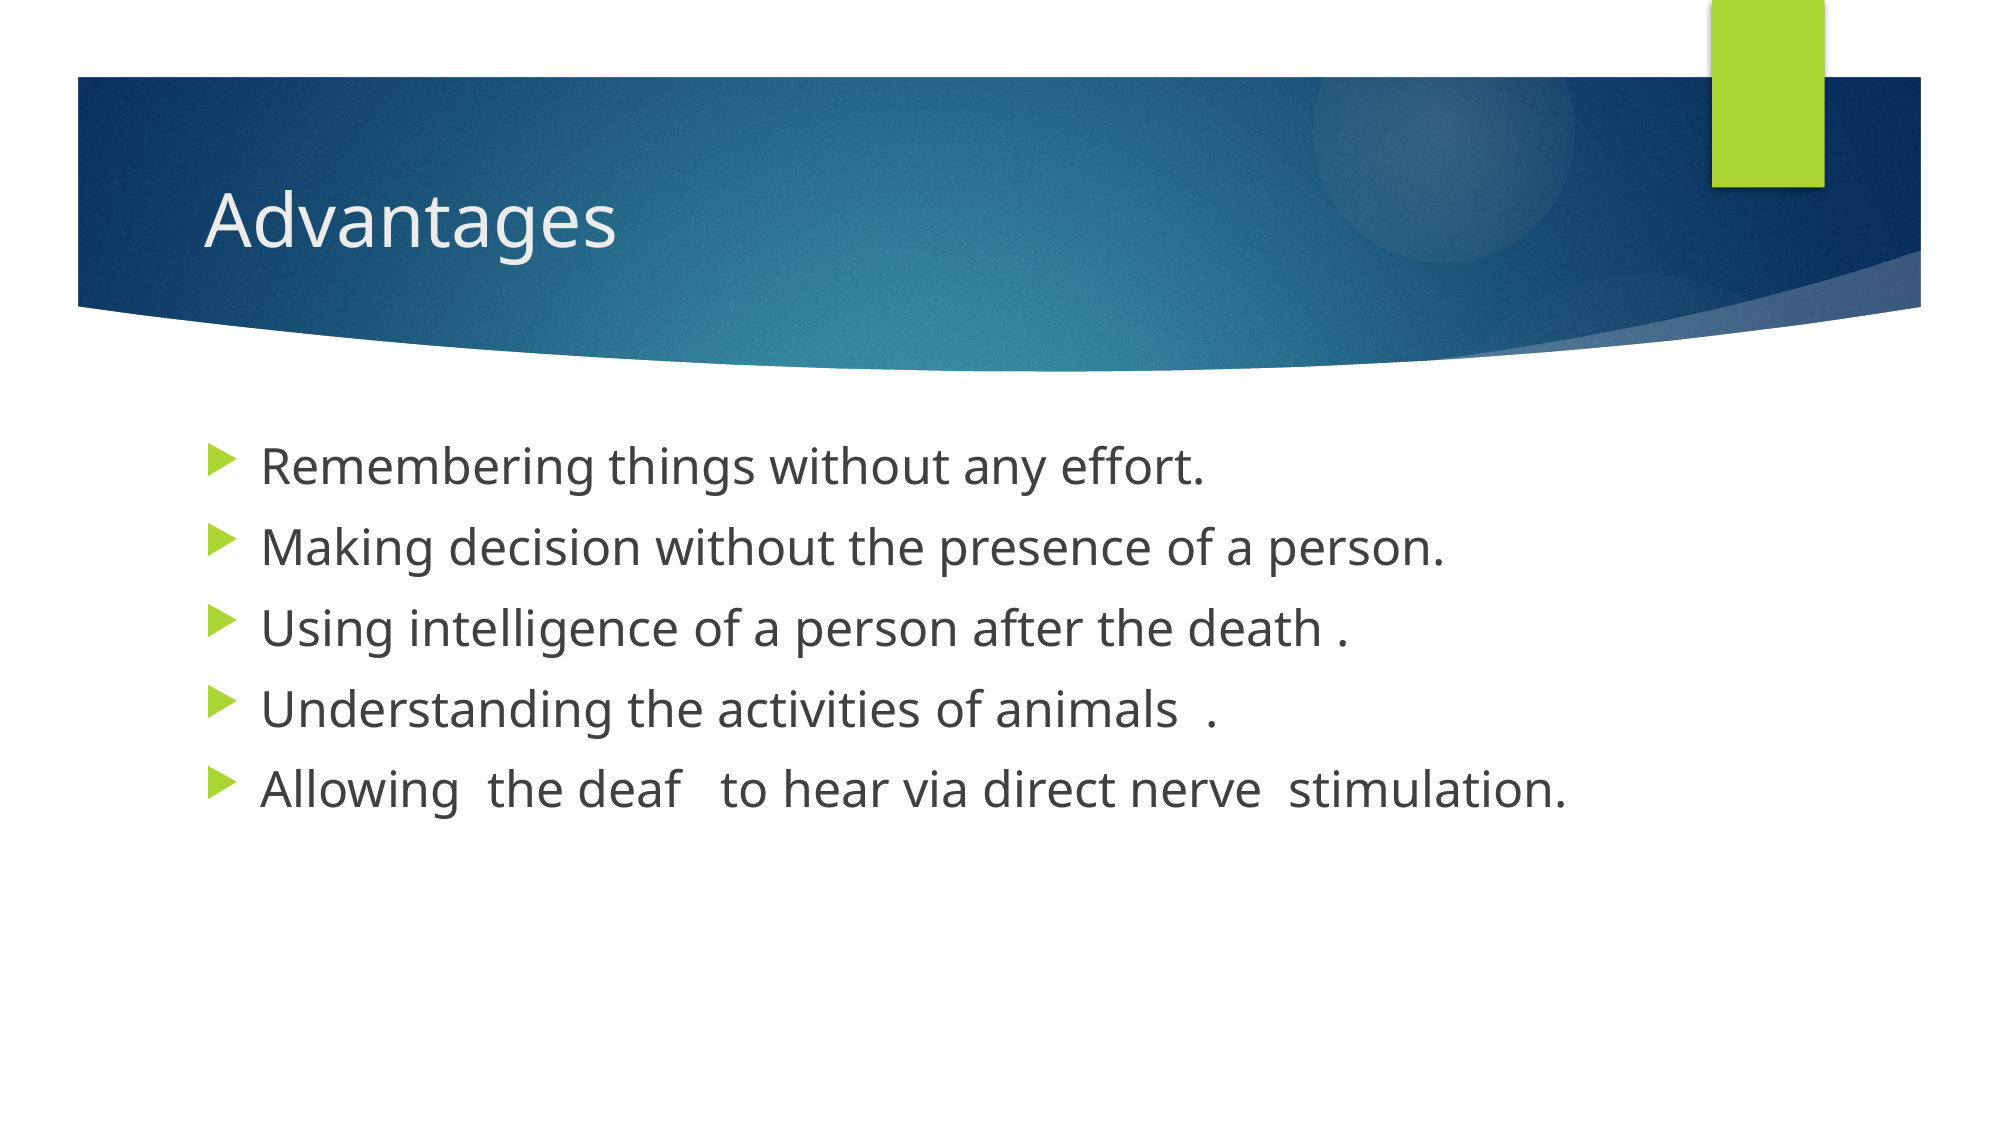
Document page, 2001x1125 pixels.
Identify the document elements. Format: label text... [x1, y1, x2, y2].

list Remembering things without any effort. Making decision without the presence of a person. Using intelligence of a person after the death . Understanding the activities of animals . Allowing the deaf to hear via direct nerve stimulation. [189, 427, 1627, 988]
title Advantages [189, 159, 1627, 276]
